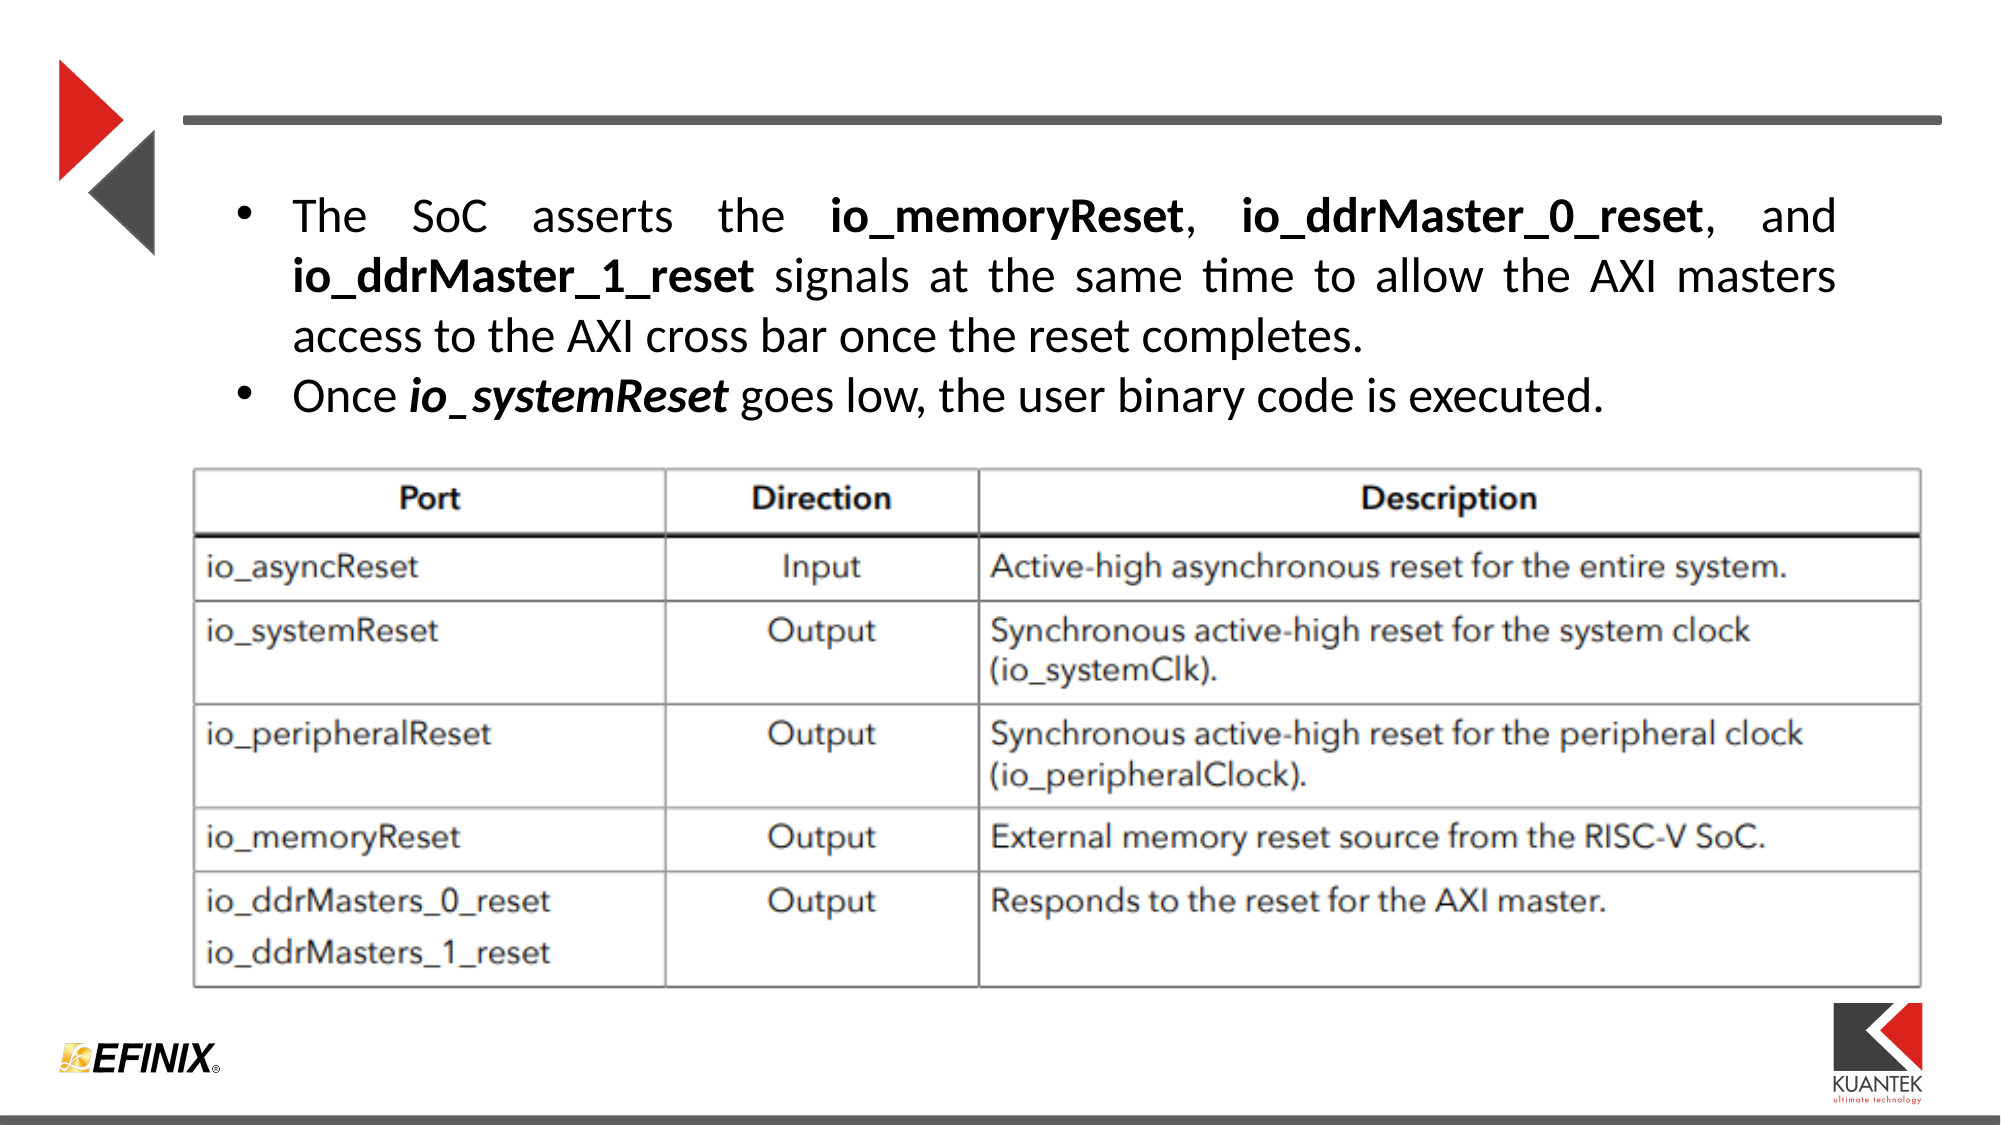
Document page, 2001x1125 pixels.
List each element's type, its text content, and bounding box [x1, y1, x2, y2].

picture [58, 1043, 221, 1073]
text_box The SoC asserts the io_memoryReset, io_ddrMaster_0_reset, and io_ddrMaster_1_reset signals at the same time to allow the AXI masters access to the AXI cross bar once the reset completes. Once io_systemReset goes low, the user binary code is executed. [183, 175, 1853, 430]
picture [59, 59, 124, 181]
picture [183, 458, 1945, 1105]
